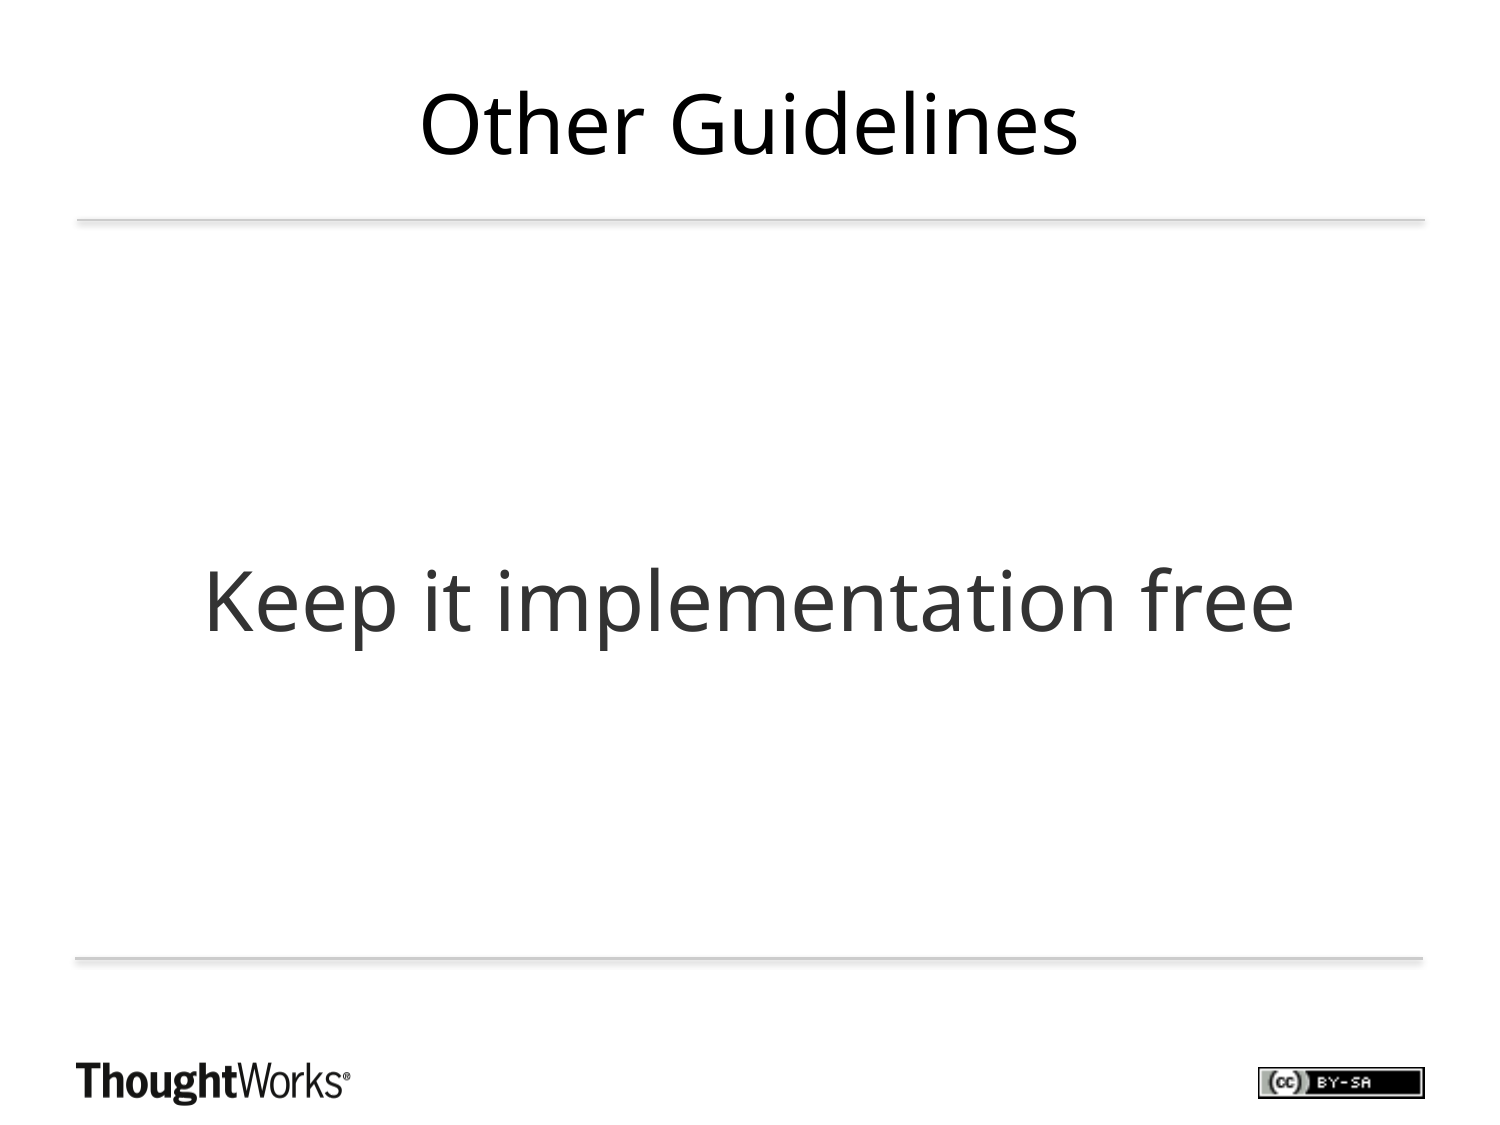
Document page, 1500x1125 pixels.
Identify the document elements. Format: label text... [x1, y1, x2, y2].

list Keep it implementation free [75, 262, 1425, 948]
picture [1258, 1067, 1425, 1099]
title Other Guidelines [75, 45, 1425, 197]
picture [75, 1062, 351, 1106]
